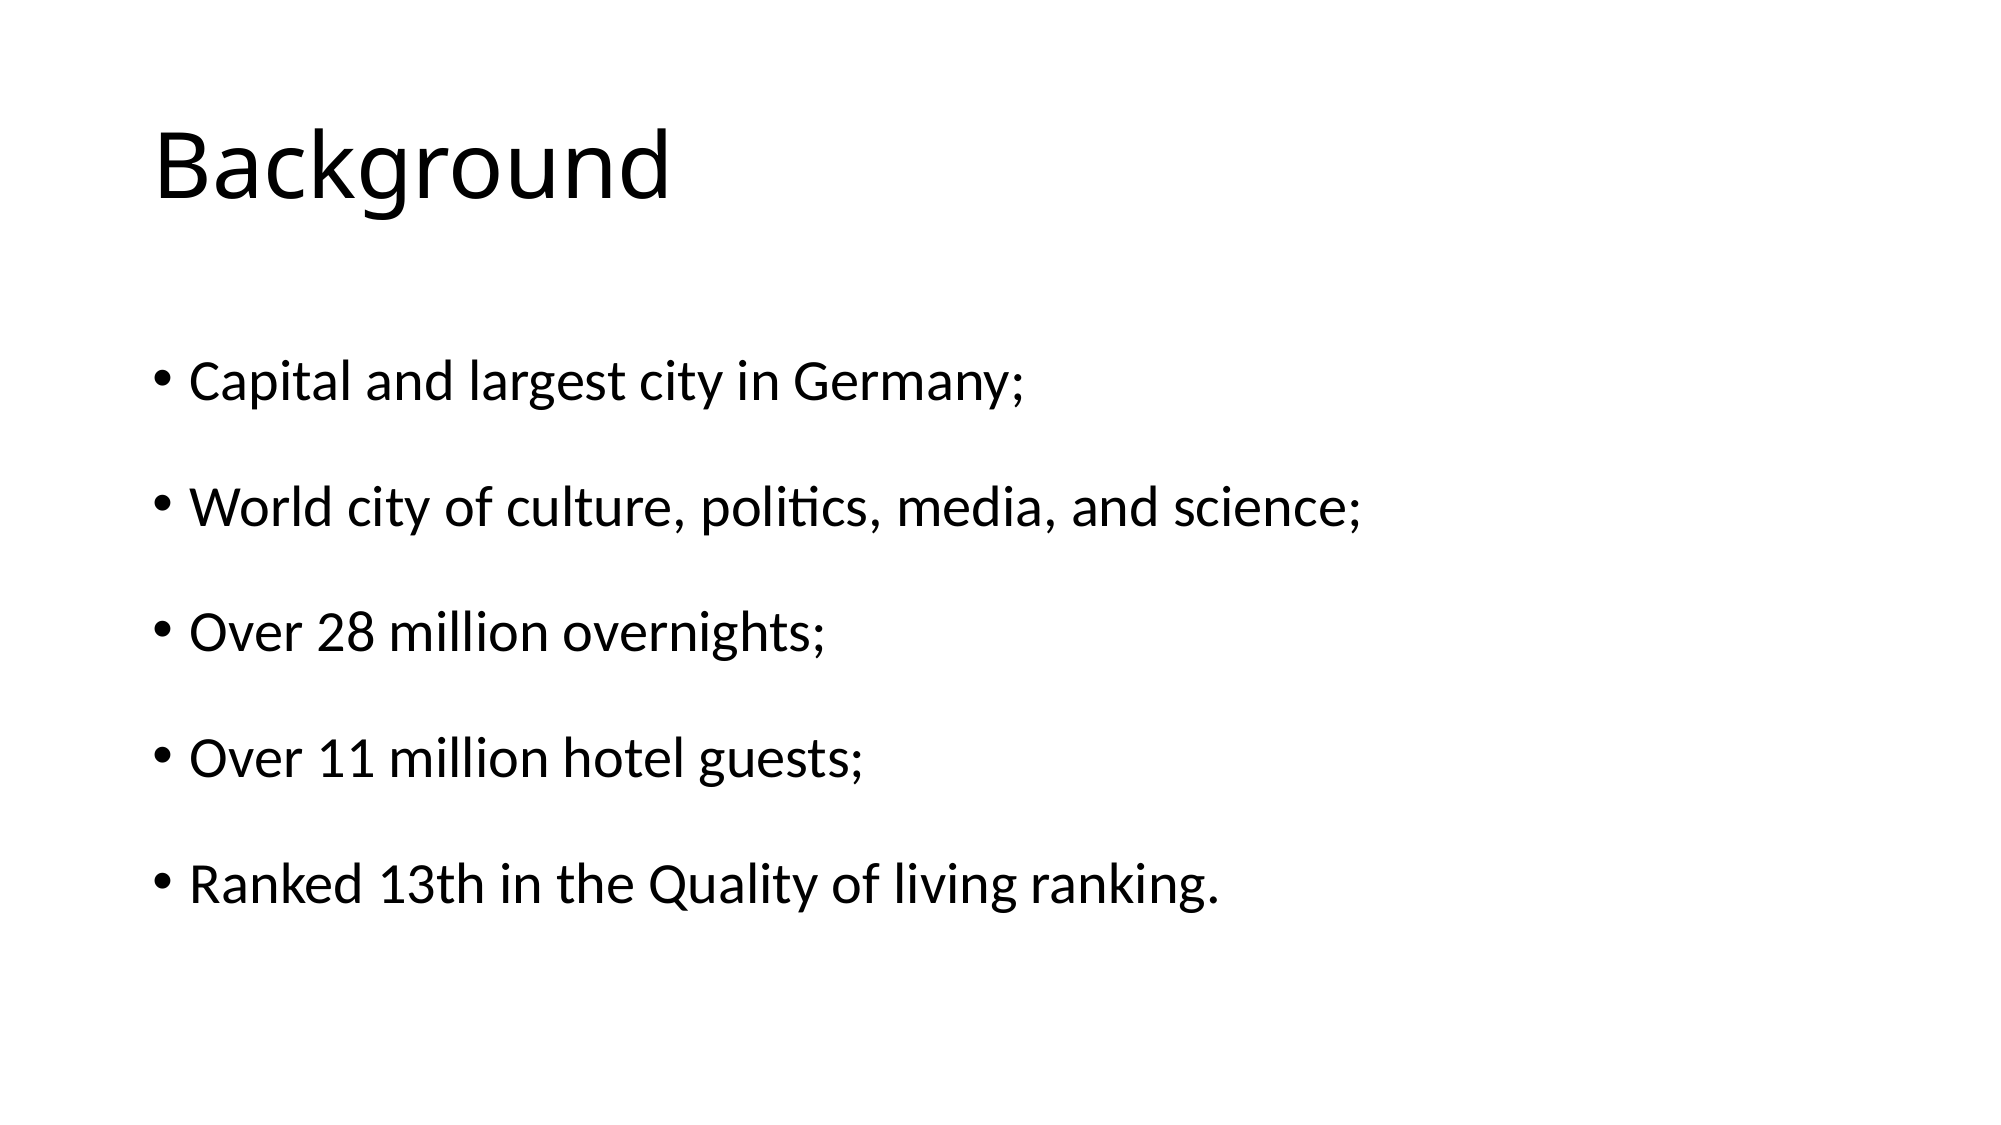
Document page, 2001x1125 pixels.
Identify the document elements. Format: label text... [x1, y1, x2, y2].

title Background [137, 59, 1863, 278]
list Capital and largest city in Germany; World city of culture, politics, media, and science; Over 28 million overnights; Over 11 million hotel guests; Ranked 13th in the Quality of living ranking. [137, 299, 1863, 1014]
